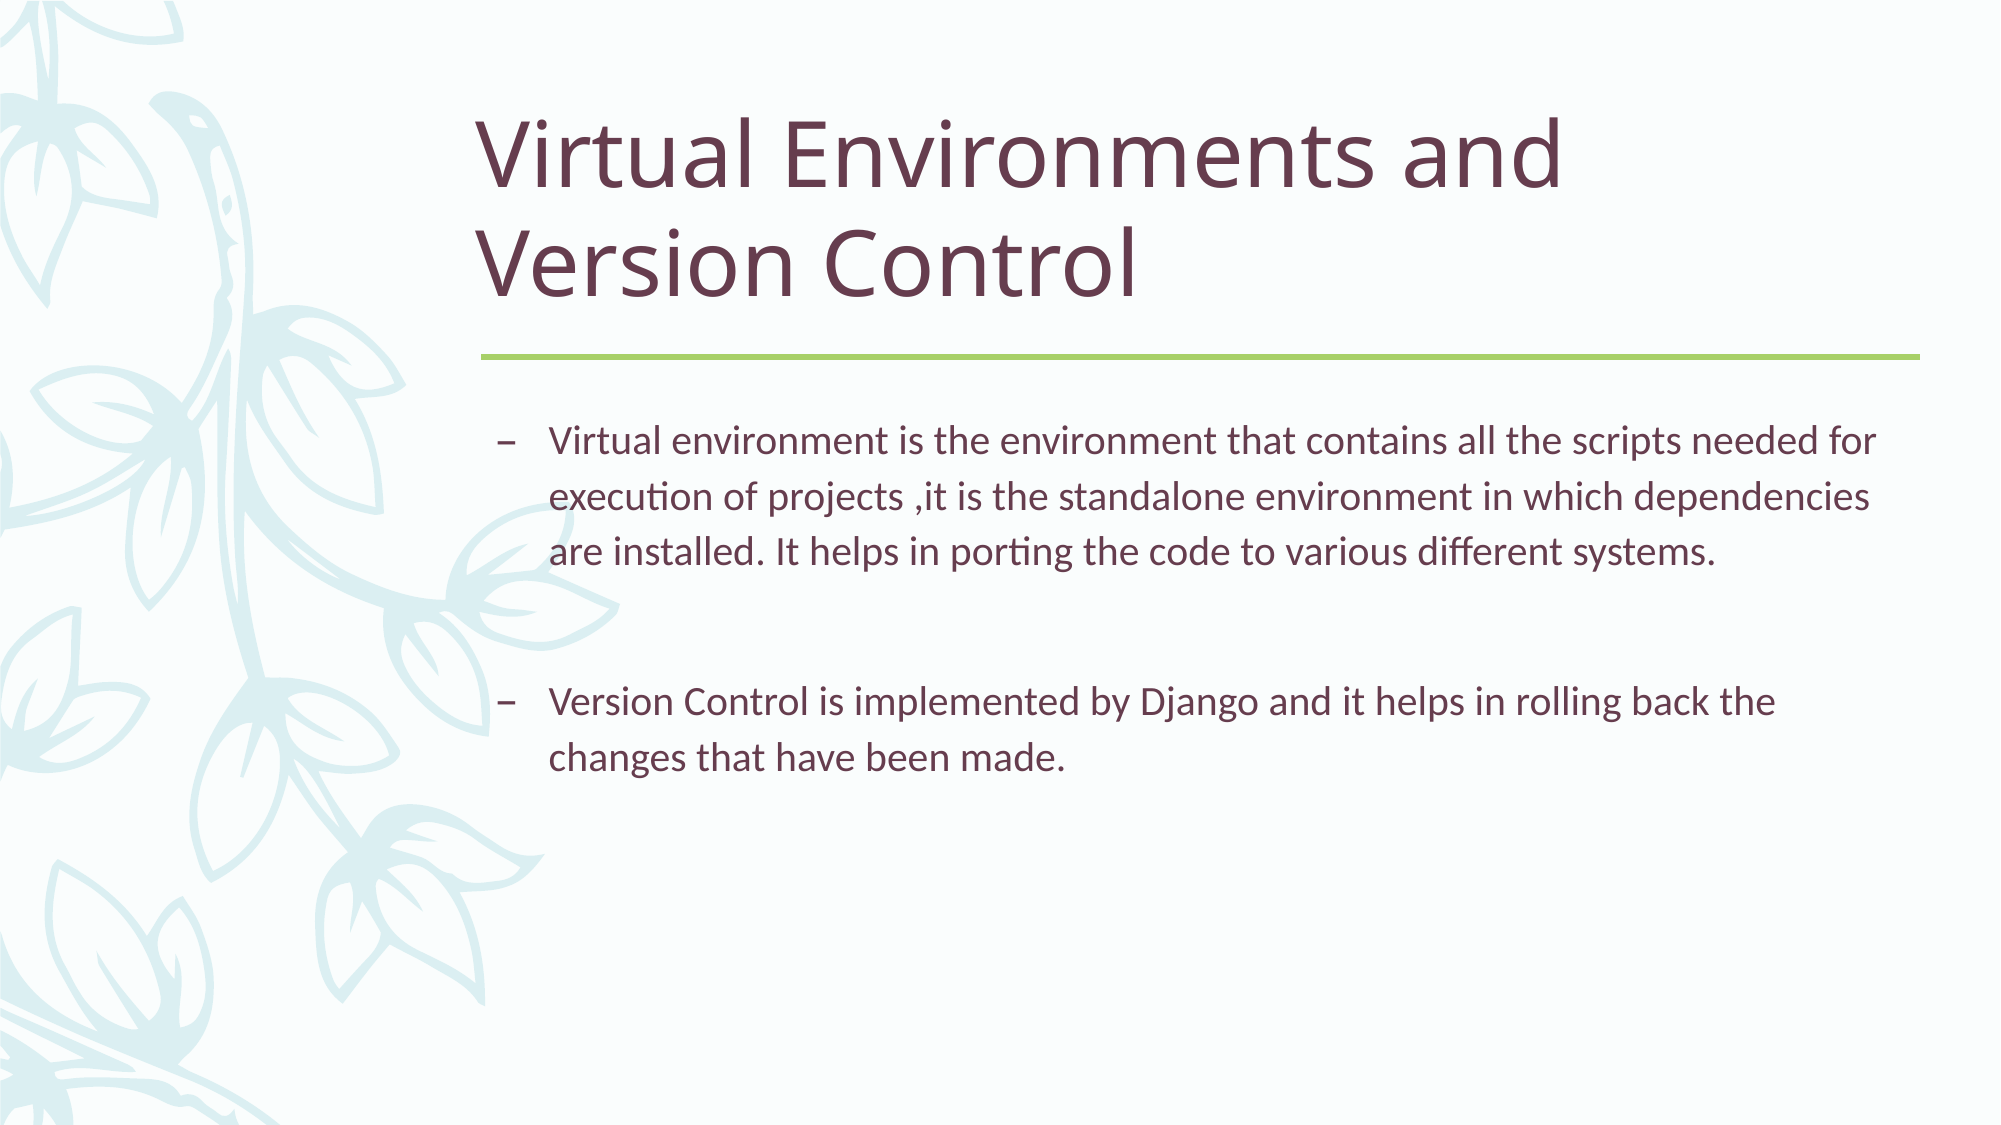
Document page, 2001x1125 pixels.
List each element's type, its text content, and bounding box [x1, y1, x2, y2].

title Virtual Environments and Version Control [460, 93, 1920, 350]
list Virtual environment is the environment that contains all the scripts needed for execution of projects ,it is the standalone environment in which dependencies are installed. It helps in porting the code to various different systems. Version Control is implemented by Django and it helps in rolling back the changes that have been made. [481, 399, 1920, 999]
